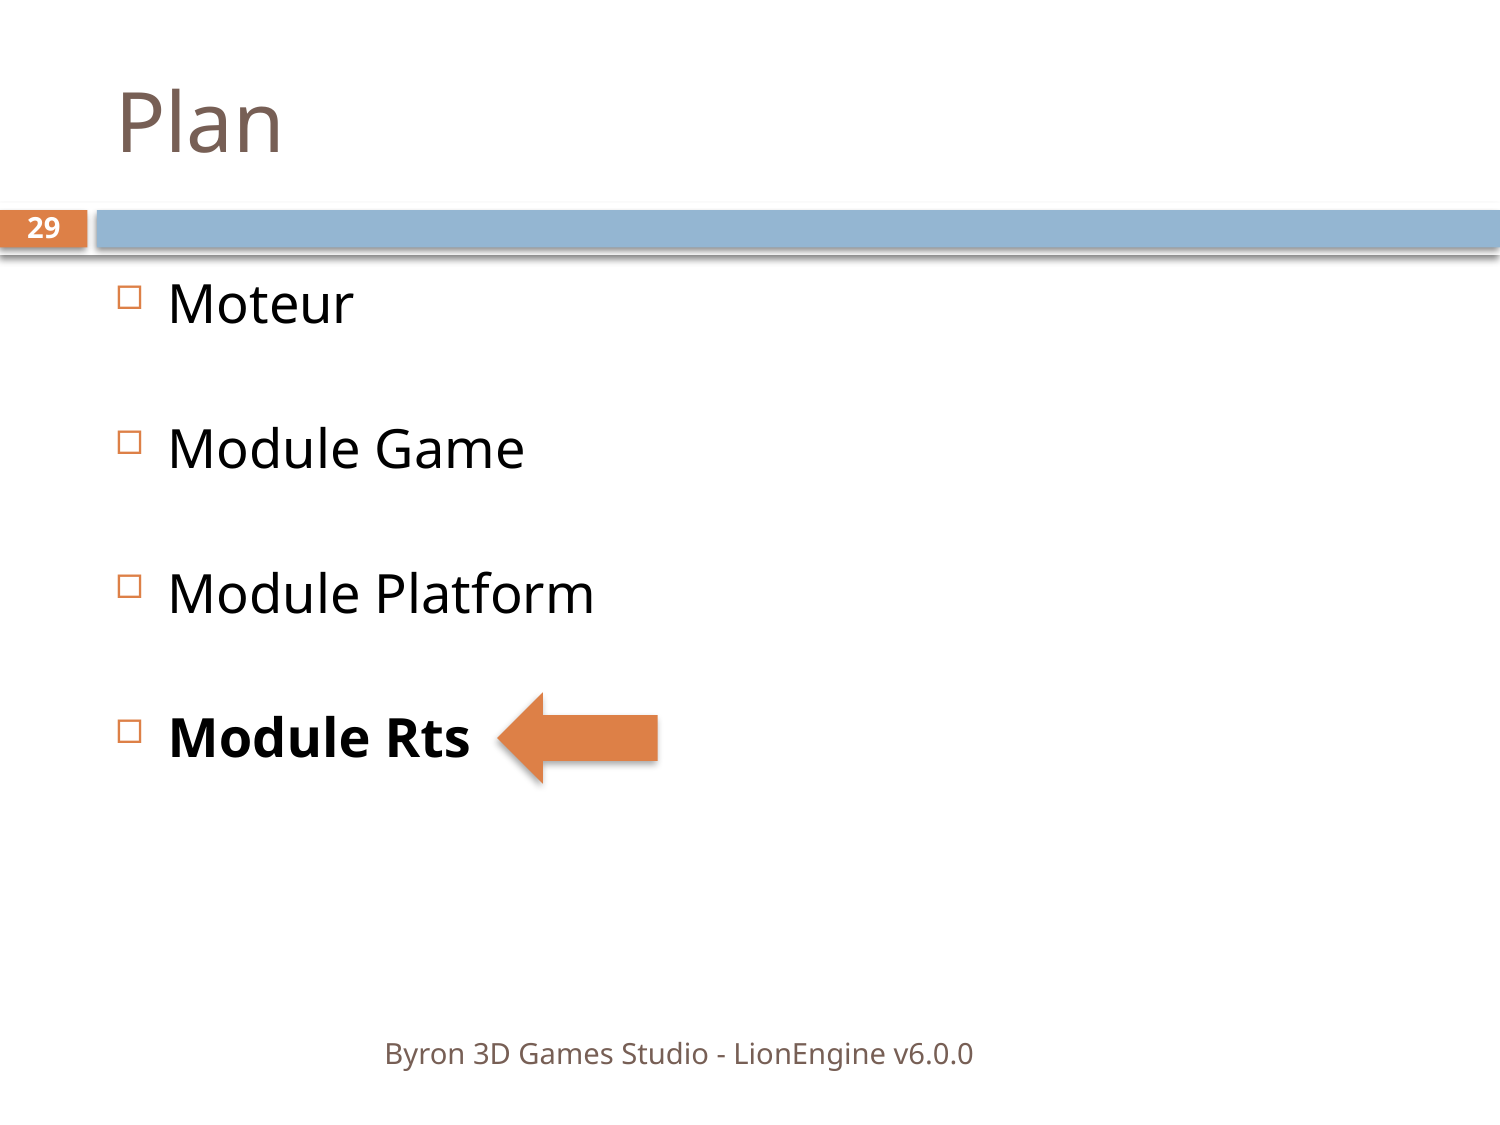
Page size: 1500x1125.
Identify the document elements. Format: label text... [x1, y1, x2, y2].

title Plan [100, 37, 1438, 200]
footer Byron 3D Games Studio - LionEngine v6.0.0 [99, 1024, 990, 1085]
slide_number 29 [0, 208, 88, 249]
list Moteur Module Game Module Platform Module Rts [100, 262, 1438, 1000]
text_box [497, 692, 658, 784]
